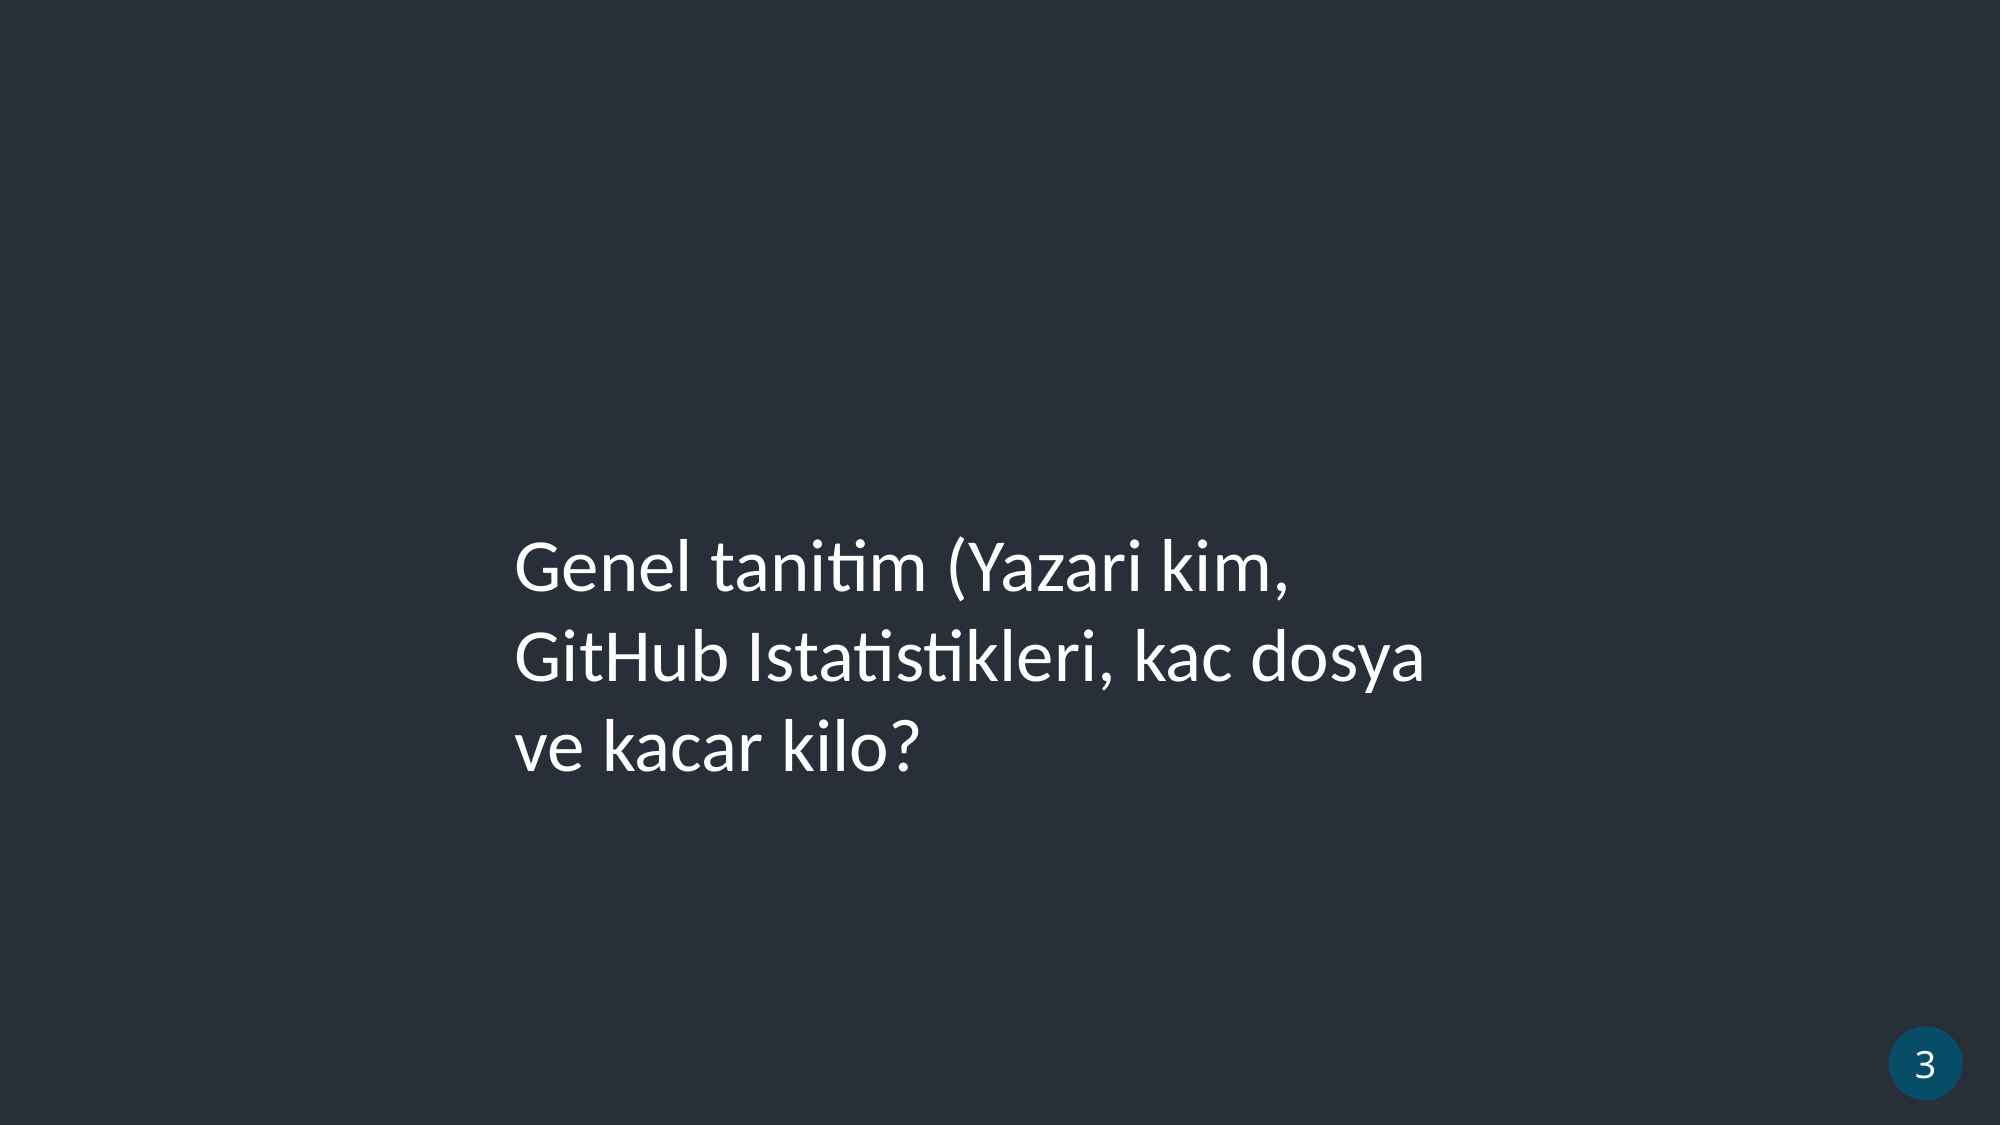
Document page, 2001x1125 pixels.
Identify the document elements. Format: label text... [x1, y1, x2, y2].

text_box Genel tanitim (Yazari kim, GitHub Istatistikleri, kac dosya ve kacar kilo? [500, 509, 1500, 795]
text_box 3 [1887, 1025, 1964, 1102]
